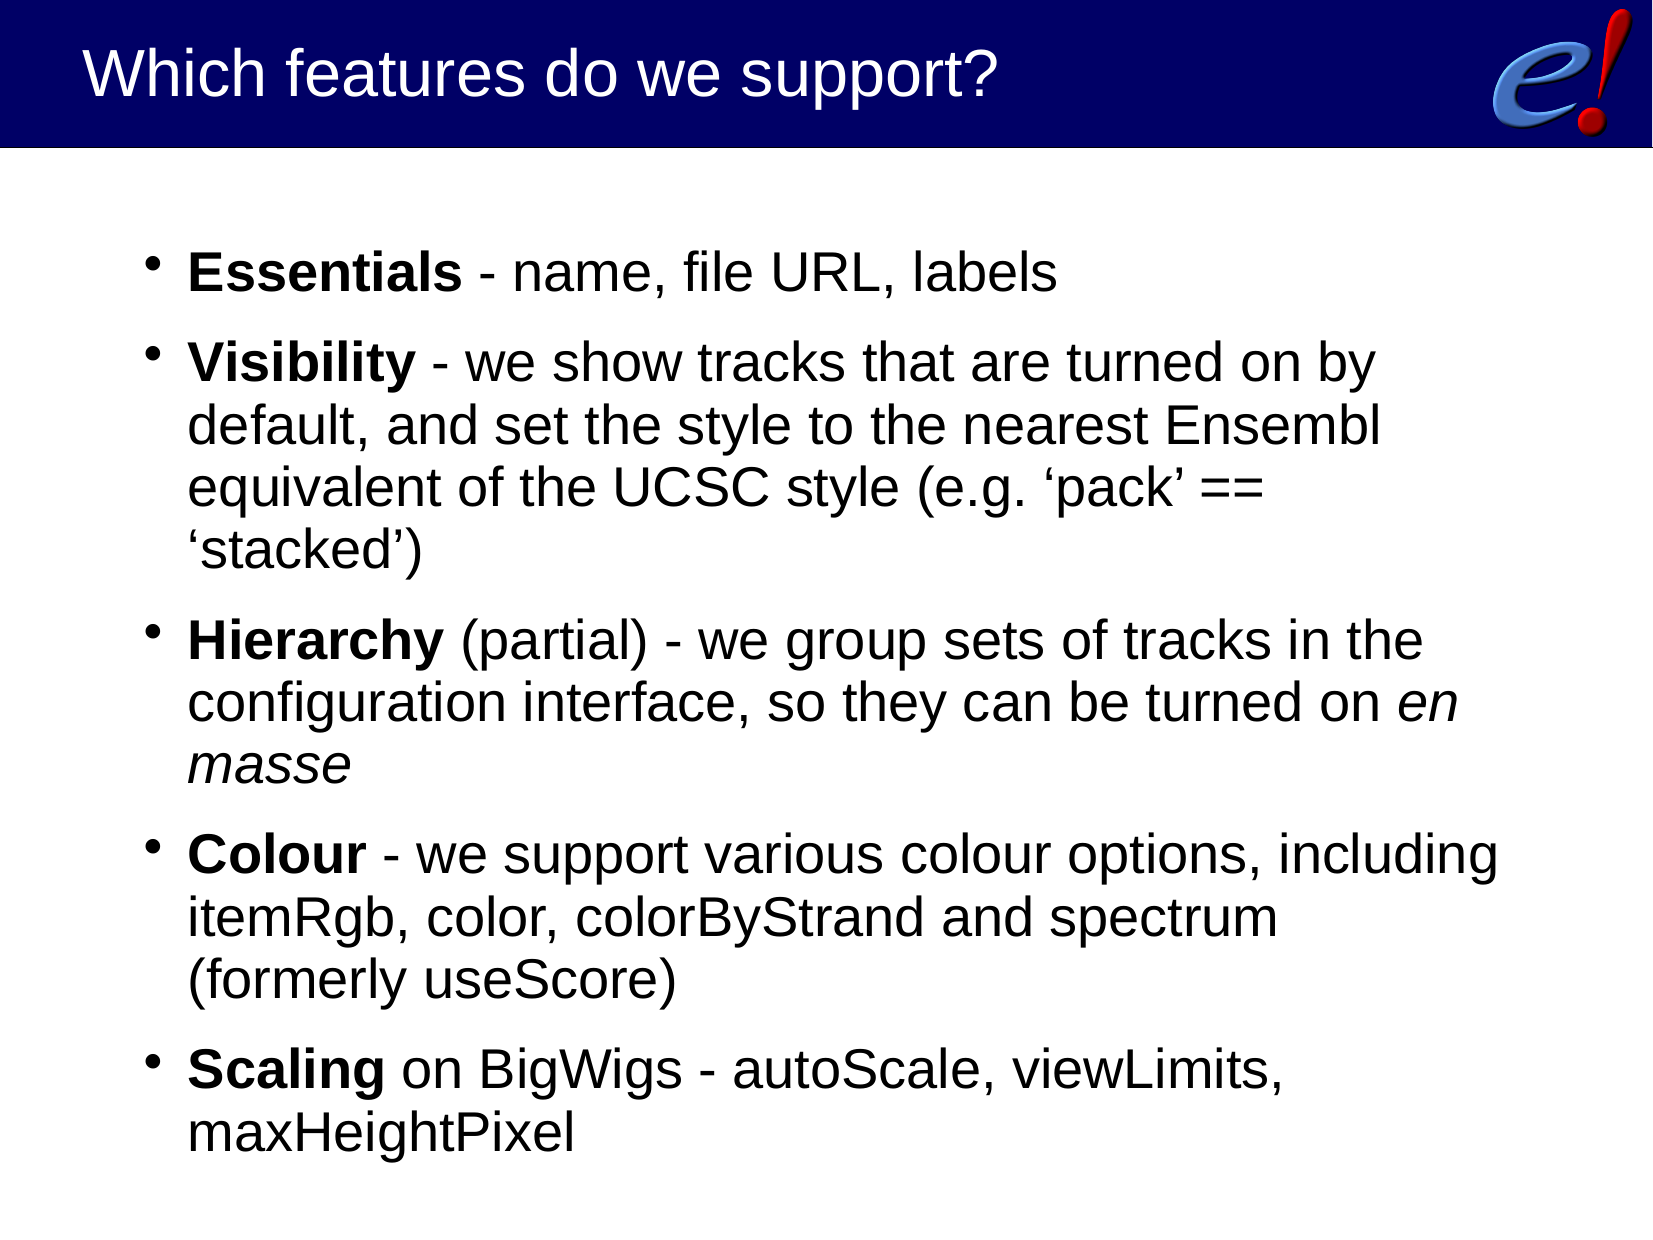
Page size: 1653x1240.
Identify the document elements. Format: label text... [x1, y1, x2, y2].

title Which features do we support? [82, 0, 1442, 149]
picture [1488, 5, 1637, 146]
list Essentials - name, file URL, labels Visibility - we show tracks that are turned on by default, and set the style to the nearest Ensembl equivalent of the UCSC style (e.g. ‘pack’ == ‘stacked’) Hierarchy (partial) - we group sets of tracks in the configuration interface, so they can be turned on en masse Colour - we support various colour options, including itemRgb, color, colorByStrand and spectrum (formerly useScore) Scaling on BigWigs - autoScale, viewLimits, maxHeightPixel [143, 241, 1509, 1173]
